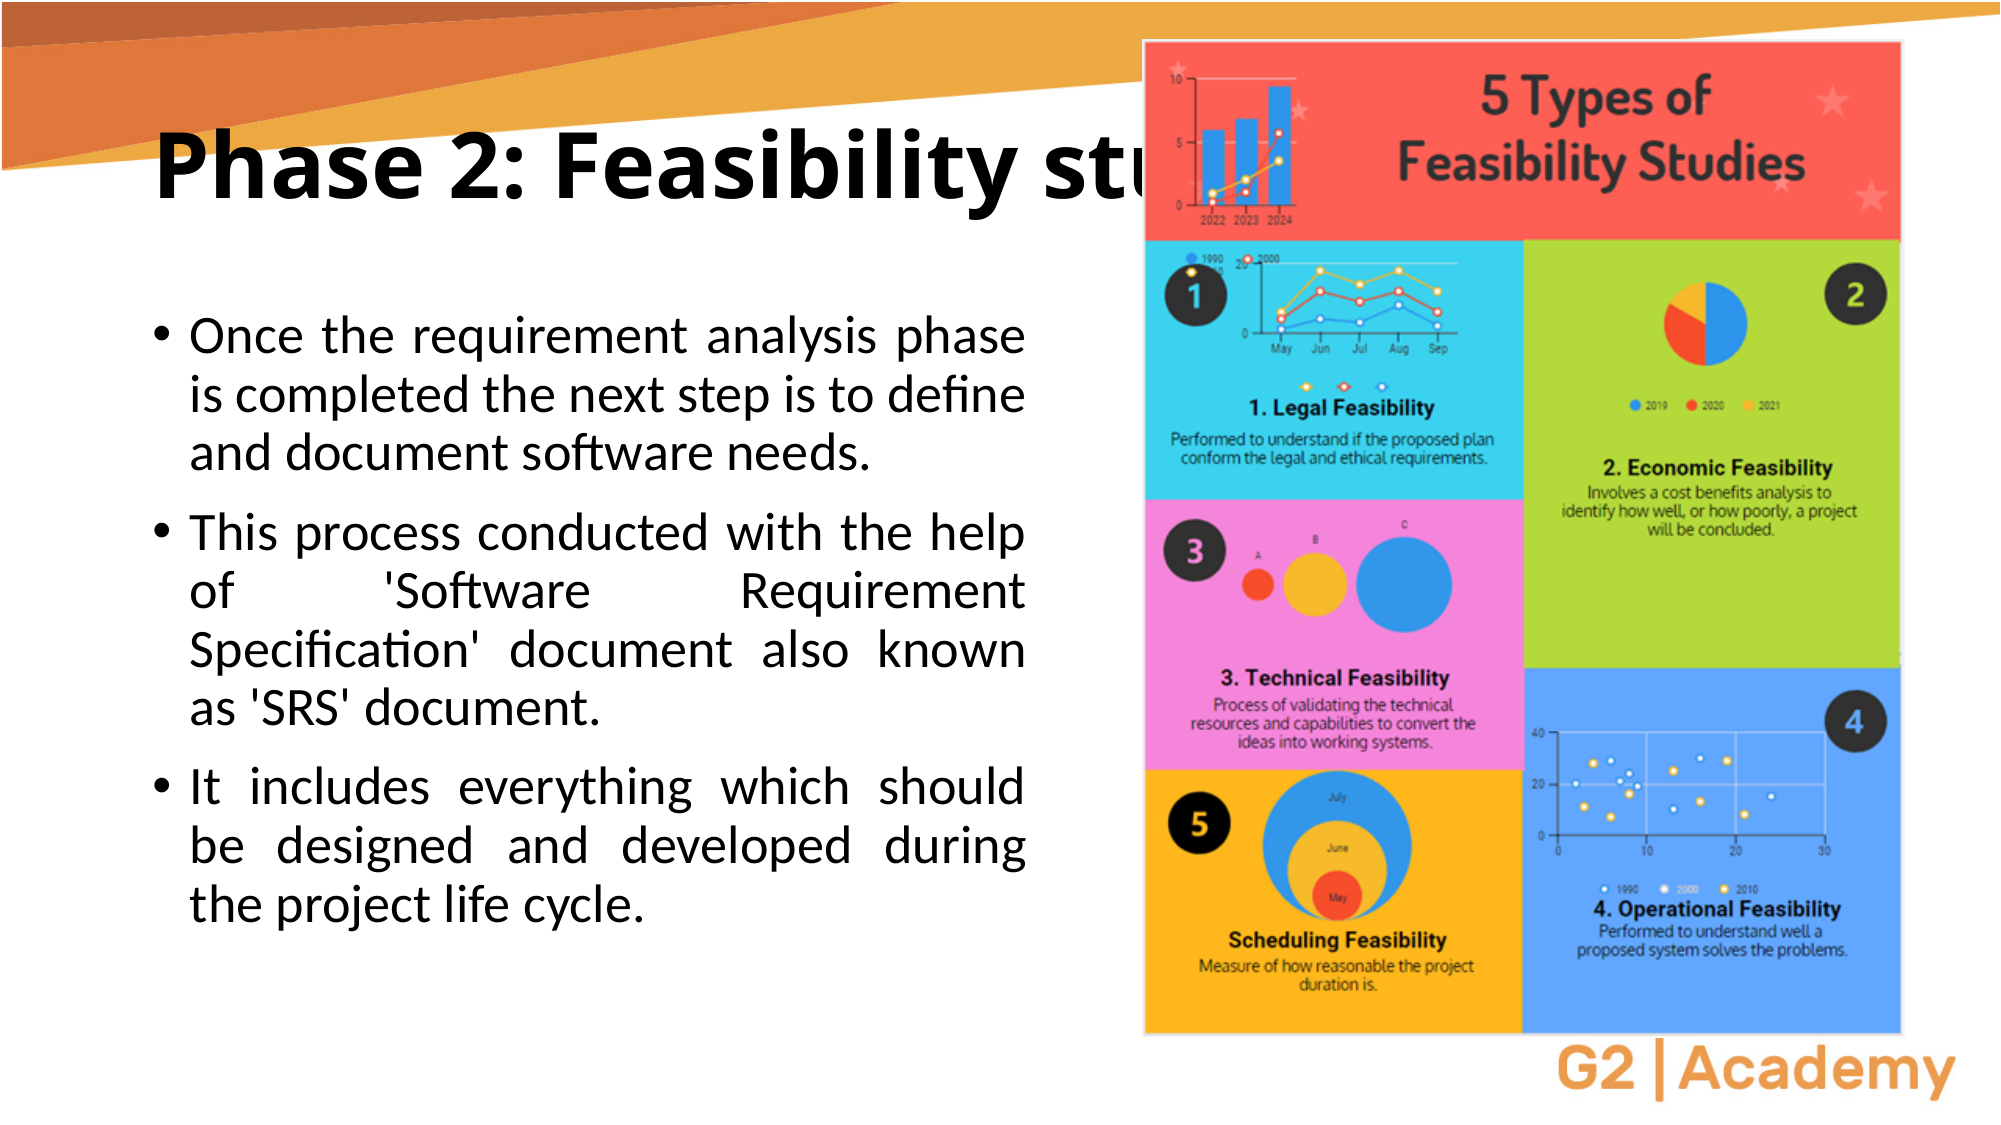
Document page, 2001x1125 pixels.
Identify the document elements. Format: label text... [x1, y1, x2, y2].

picture [1, 2, 2000, 1125]
title Phase 2: Feasibility study: [137, 59, 1142, 278]
list Once the requirement analysis phase is completed the next step is to define and document software needs. This process conducted with the help of 'Software Requirement Specification' document also known as 'SRS' document. It includes everything which should be designed and developed during the project life cycle. [137, 299, 1043, 1014]
